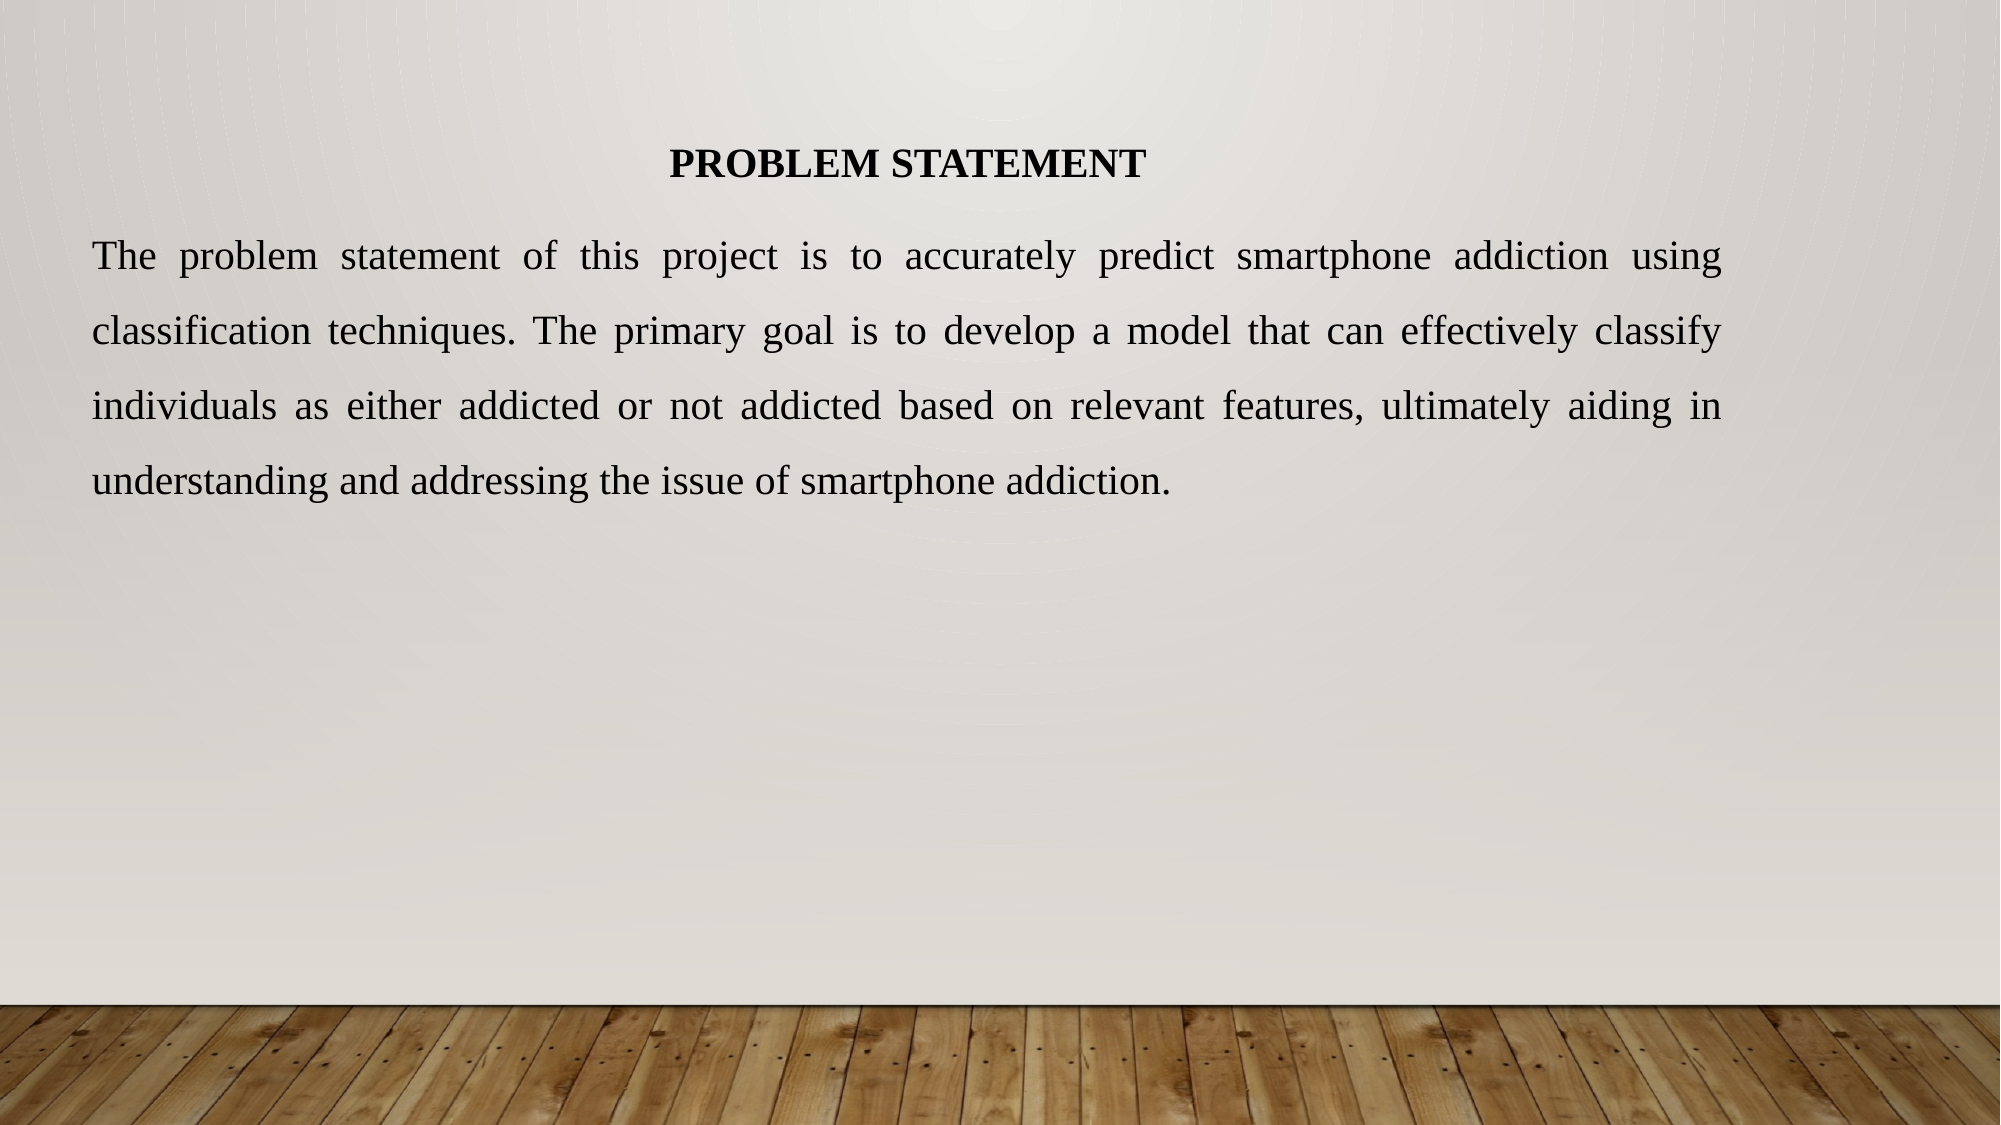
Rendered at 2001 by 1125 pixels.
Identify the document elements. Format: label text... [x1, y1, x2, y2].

picture [0, 1005, 2000, 1125]
text_box PROBLEM STATEMENT The problem statement of this project is to accurately predict smartphone addiction using classification techniques. The primary goal is to develop a model that can effectively classify individuals as either addicted or not addicted based on relevant features, ultimately aiding in understanding and addressing the issue of smartphone addiction. [77, 103, 1739, 510]
